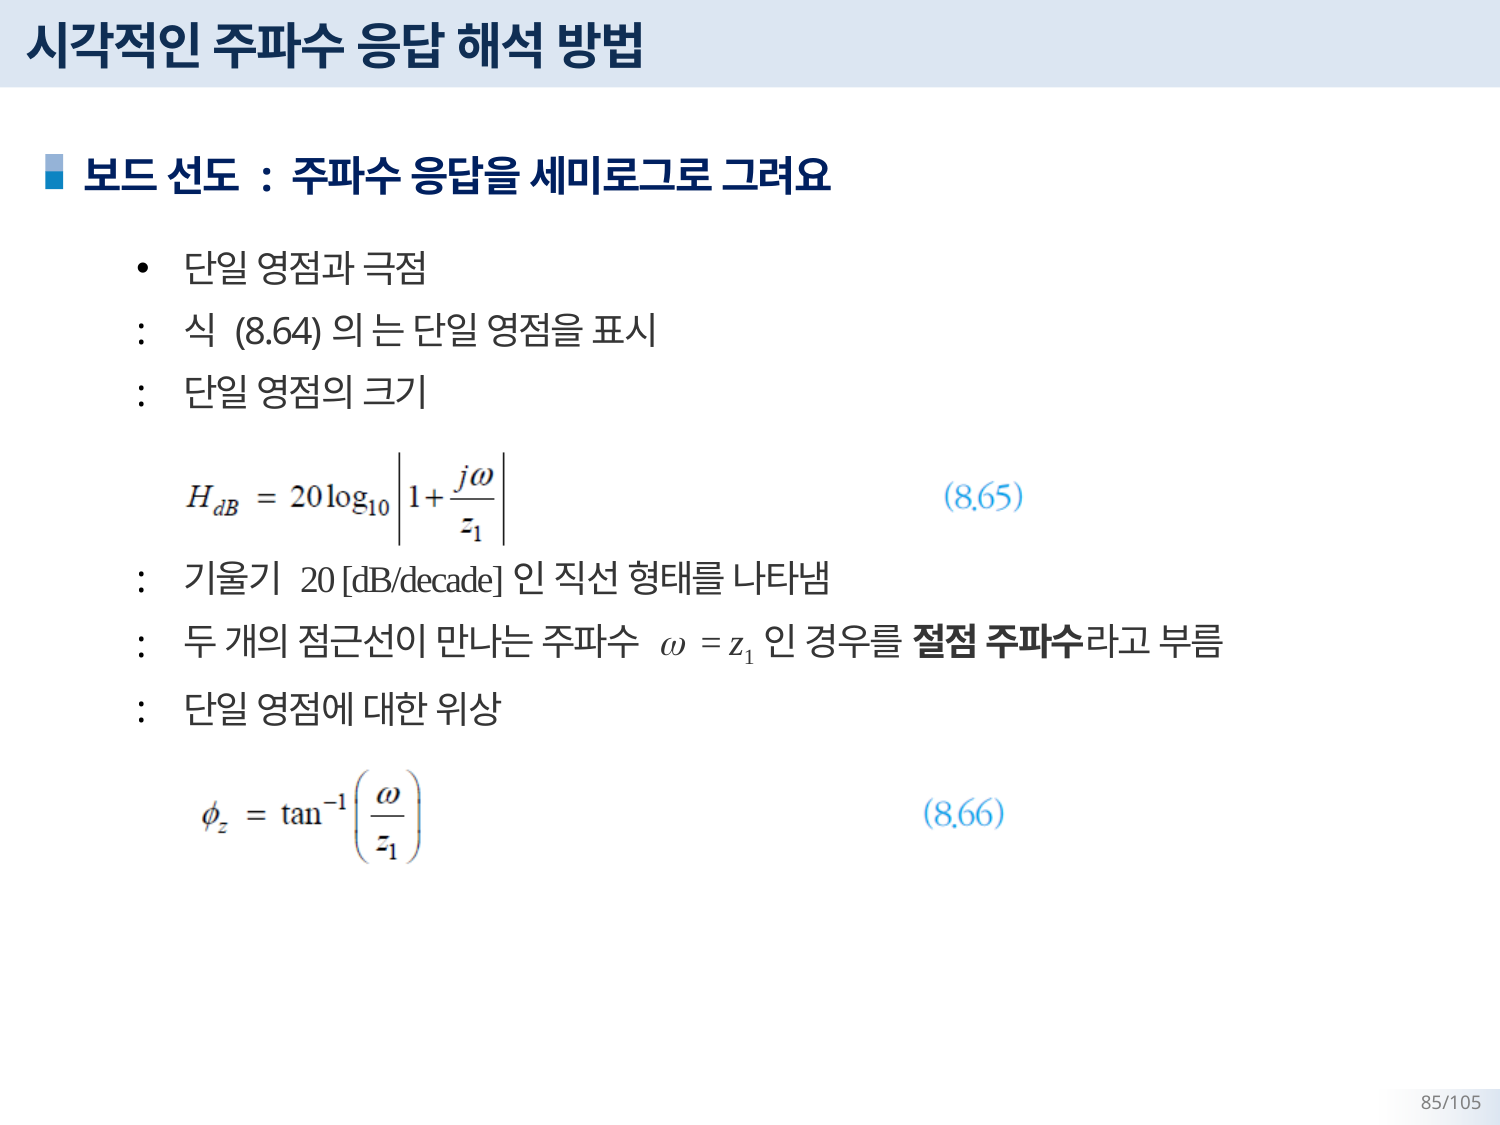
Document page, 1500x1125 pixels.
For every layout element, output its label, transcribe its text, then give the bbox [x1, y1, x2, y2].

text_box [45, 136, 1450, 204]
picture [185, 764, 1012, 870]
picture [182, 444, 1032, 554]
title 시각적인 주파수 응답 해석 방법 [10, 5, 1288, 84]
